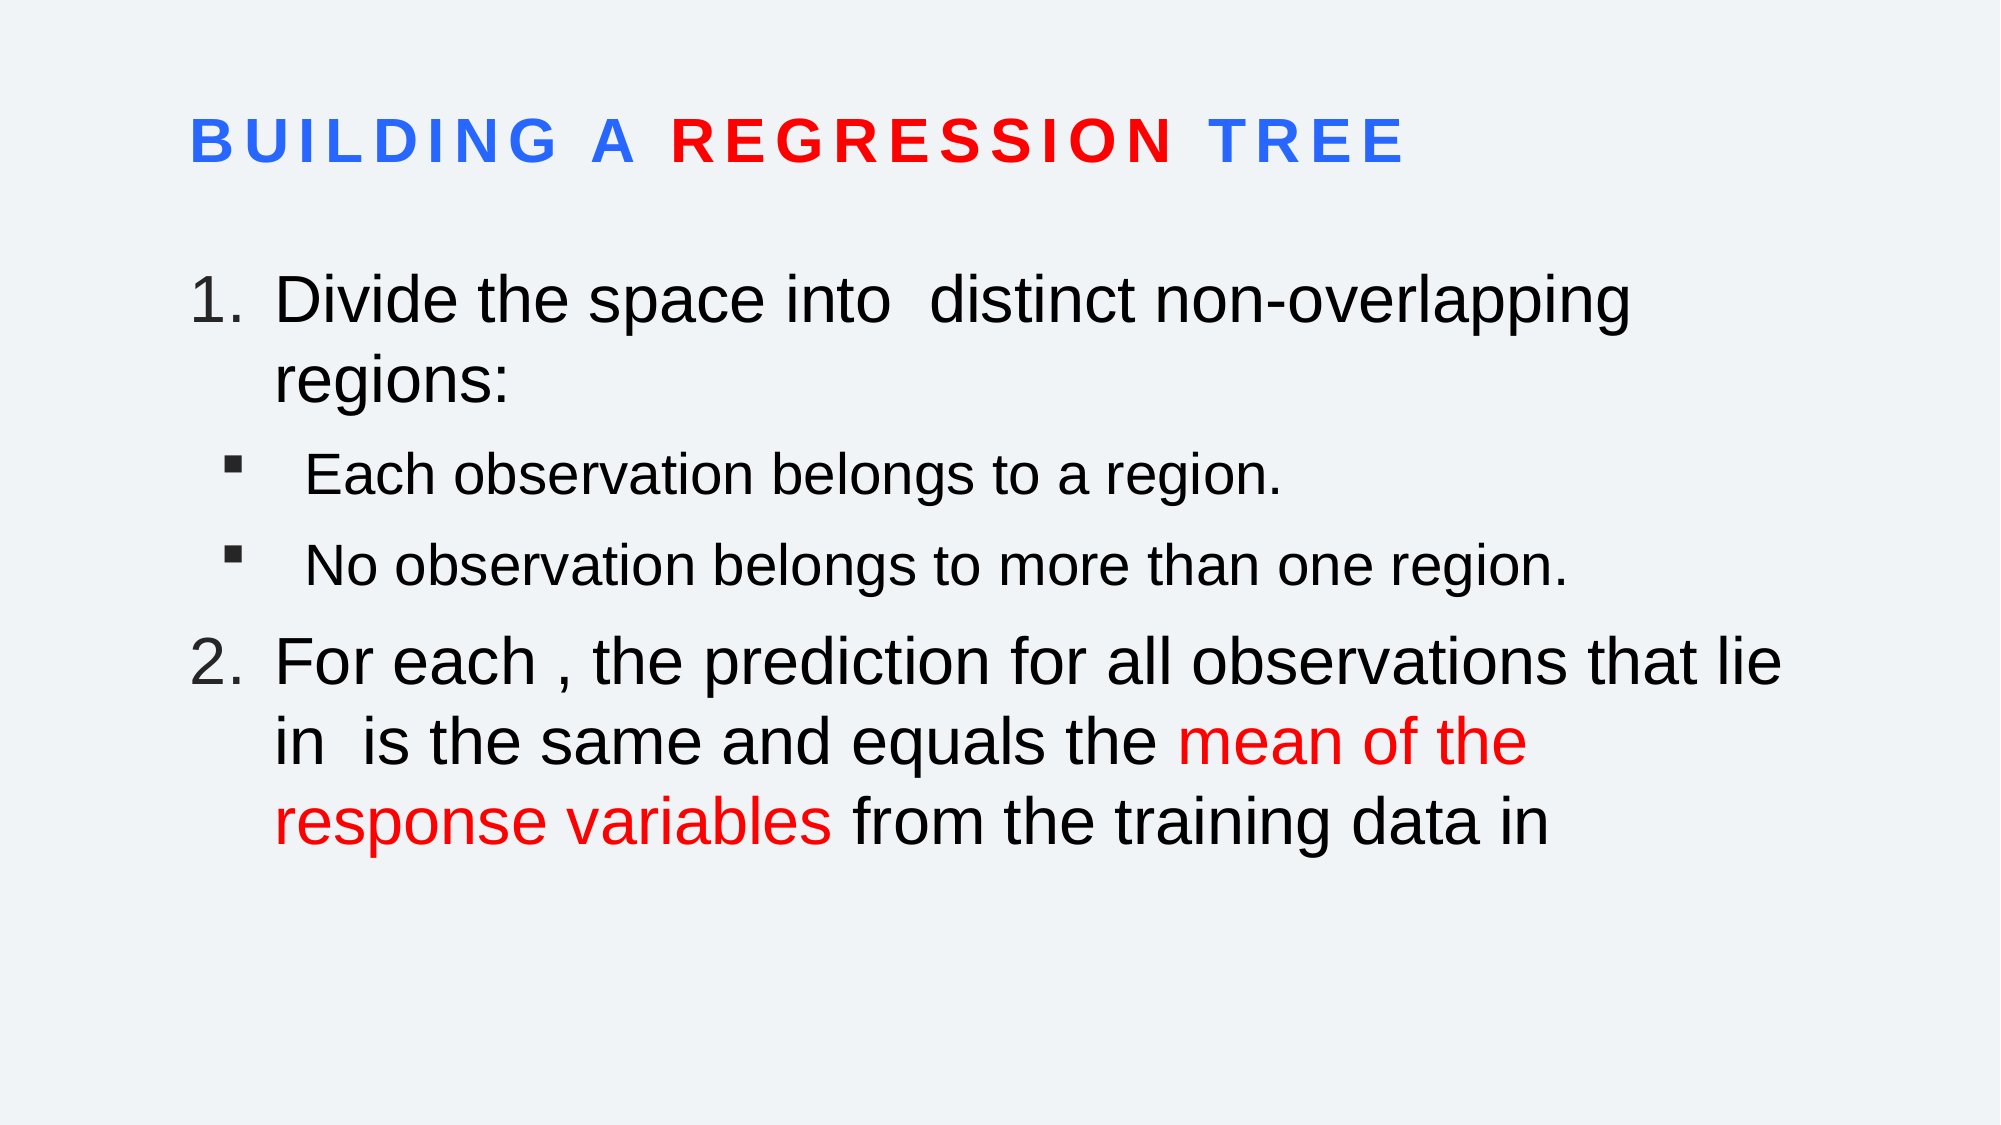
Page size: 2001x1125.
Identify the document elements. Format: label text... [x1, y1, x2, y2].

title Building a regression tree [171, 102, 1661, 182]
